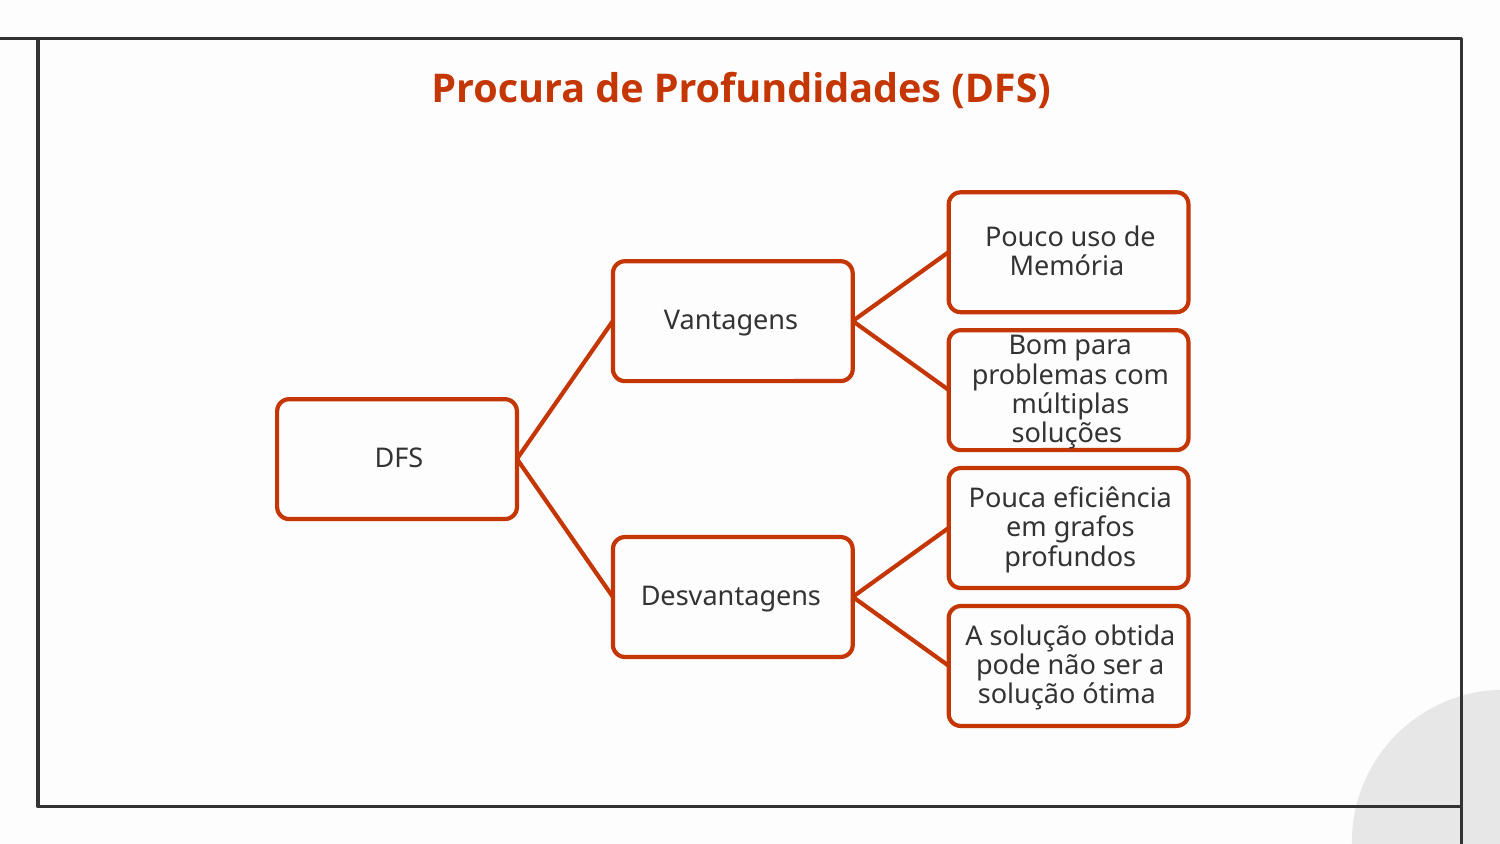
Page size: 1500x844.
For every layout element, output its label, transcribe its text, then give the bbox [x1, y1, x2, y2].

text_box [142, 191, 1324, 727]
text_box Procura de Profundidades (DFS) [416, 55, 1084, 188]
